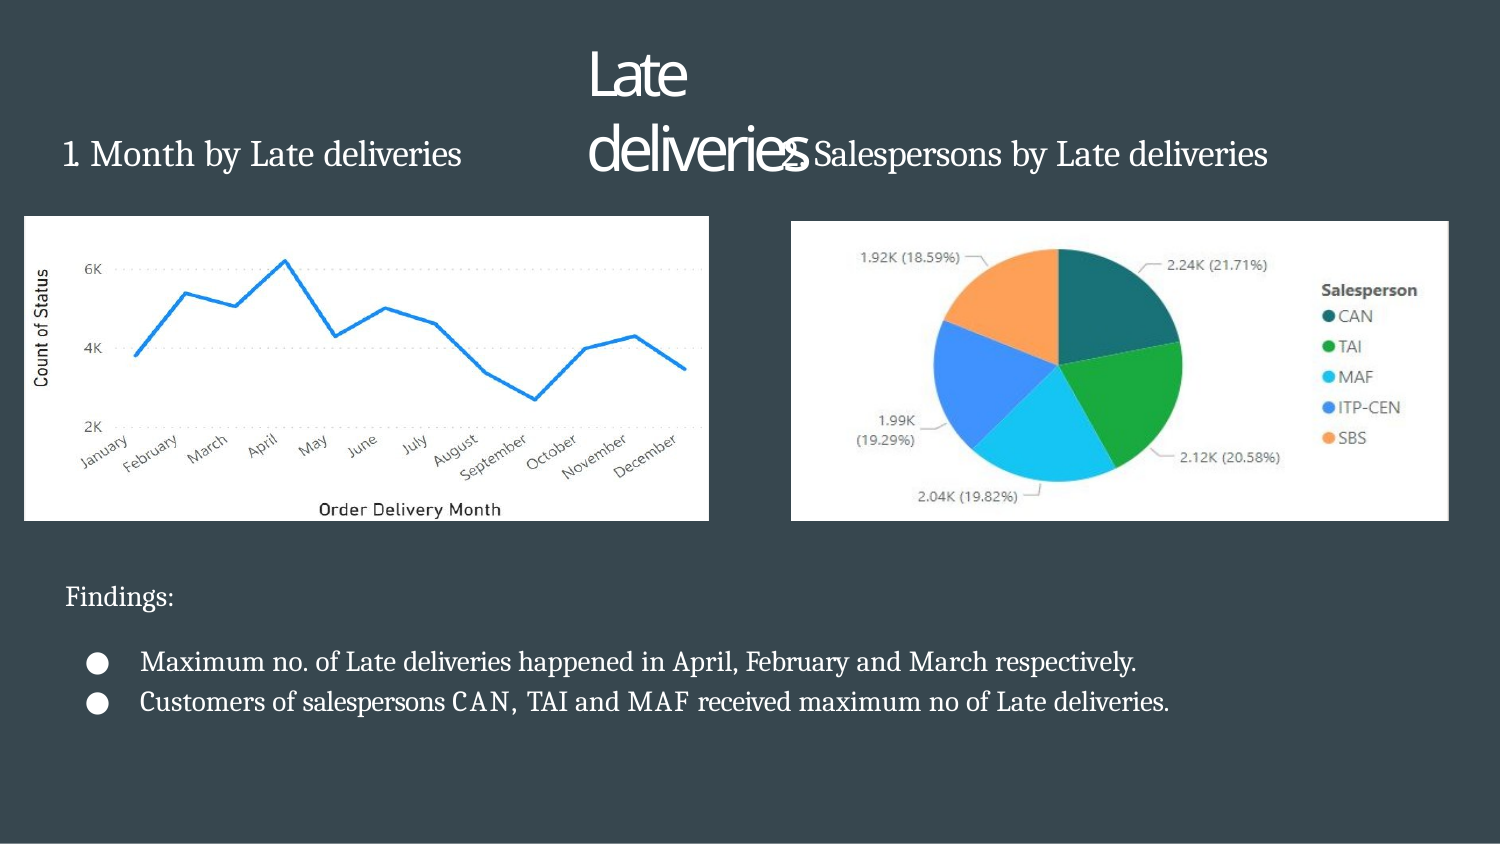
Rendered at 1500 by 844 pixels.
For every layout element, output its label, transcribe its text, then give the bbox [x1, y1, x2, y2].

picture [790, 221, 1450, 521]
text_box Findings: Maximum no. of Late deliveries happened in April, February and March respectively. Customers of salespersons CAN, TAI and MAF received maximum no of Late deliveries. [63, 575, 1220, 718]
text_box 2. Salespersons by Late deliveries [778, 126, 1301, 174]
title Late deliveries [583, 31, 916, 184]
picture [24, 216, 709, 521]
text_box 1. Month by Late deliveries [61, 126, 486, 174]
